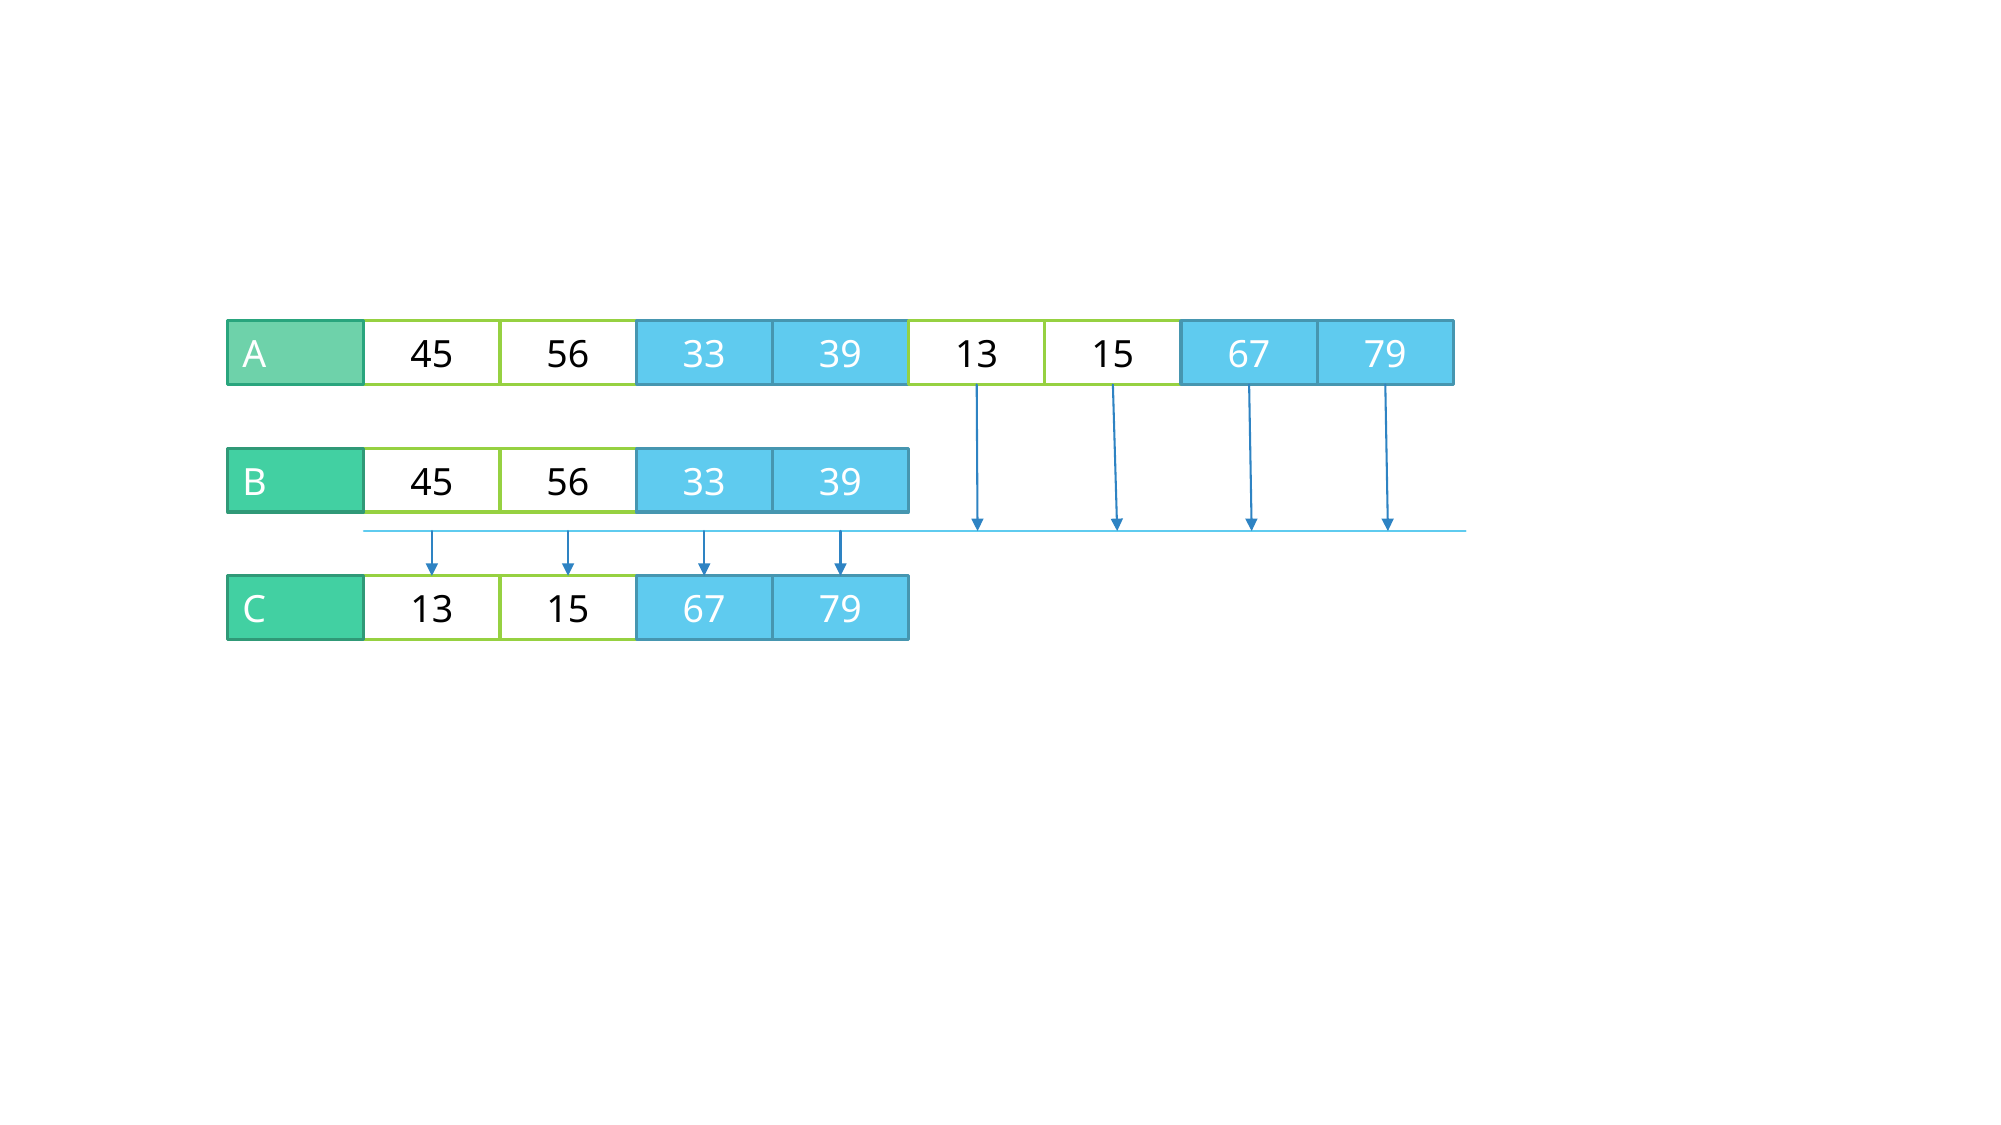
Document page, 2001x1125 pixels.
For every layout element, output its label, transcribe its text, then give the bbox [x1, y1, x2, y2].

text_box B [226, 447, 365, 514]
text_box 67 [635, 574, 771, 641]
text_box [1384, 383, 1389, 532]
text_box 56 [498, 447, 635, 514]
text_box 13 [907, 319, 1043, 386]
text_box C [226, 574, 365, 641]
text_box 1 [425, 563, 430, 573]
text_box 1 [434, 563, 439, 572]
text_box 39 [771, 447, 910, 514]
text_box 1 [705, 563, 711, 575]
text_box 56 [498, 319, 635, 386]
text_box 1 [561, 563, 566, 572]
text_box 1 [570, 563, 575, 572]
text_box 45 [365, 447, 498, 514]
text_box 33 [635, 319, 771, 386]
text_box 67 [1179, 319, 1316, 386]
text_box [1112, 383, 1118, 532]
text_box 79 [771, 574, 910, 641]
text_box 39 [771, 319, 907, 386]
text_box 1 [842, 563, 846, 573]
text_box 33 [635, 447, 771, 514]
text_box 15 [1043, 319, 1179, 386]
text_box 13 [365, 574, 498, 641]
text_box 79 [1316, 319, 1455, 386]
text_box A [226, 319, 365, 386]
text_box 15 [498, 574, 635, 641]
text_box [1248, 383, 1253, 532]
text_box 45 [365, 319, 498, 386]
